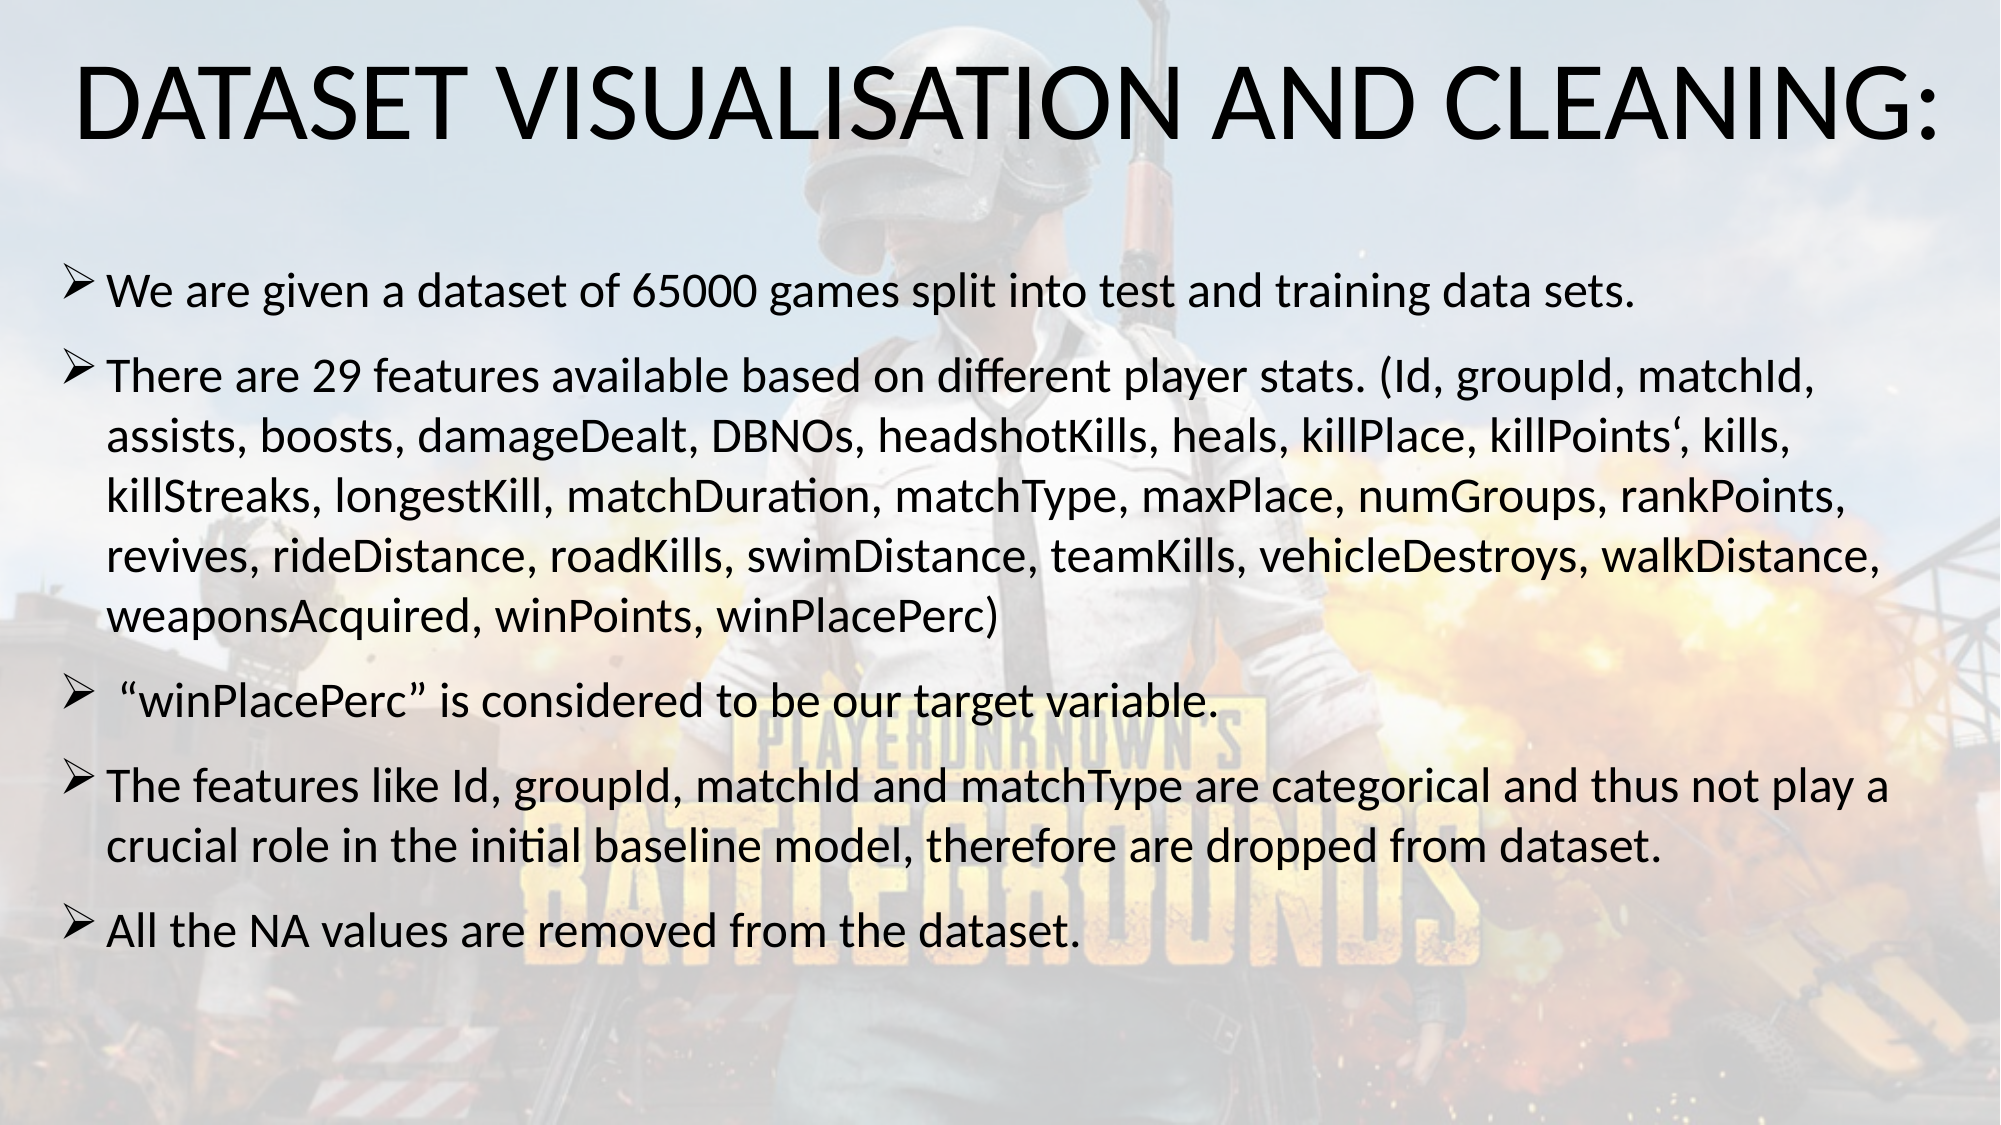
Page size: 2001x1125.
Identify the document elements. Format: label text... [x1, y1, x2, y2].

text_box We are given a dataset of 65000 games split into test and training data sets. There are 29 features available based on different player stats. (Id, groupId, matchId, assists, boosts, damageDealt, DBNOs, headshotKills, heals, killPlace, killPoints‘, kills, killStreaks, longestKill, matchDuration, matchType, maxPlace, numGroups, rankPoints, revives, rideDistance, roadKills, swimDistance, teamKills, vehicleDestroys, walkDistance, weaponsAcquired, winPoints, winPlacePerc) “winPlacePerc” is considered to be our target variable. The features like Id, groupId, matchId and matchType are categorical and thus not play a crucial role in the initial baseline model, therefore are dropped from dataset. All the NA values are removed from the dataset. [44, 250, 1970, 1051]
text_box DATASET VISUALISATION AND CLEANING: [58, 19, 1960, 170]
